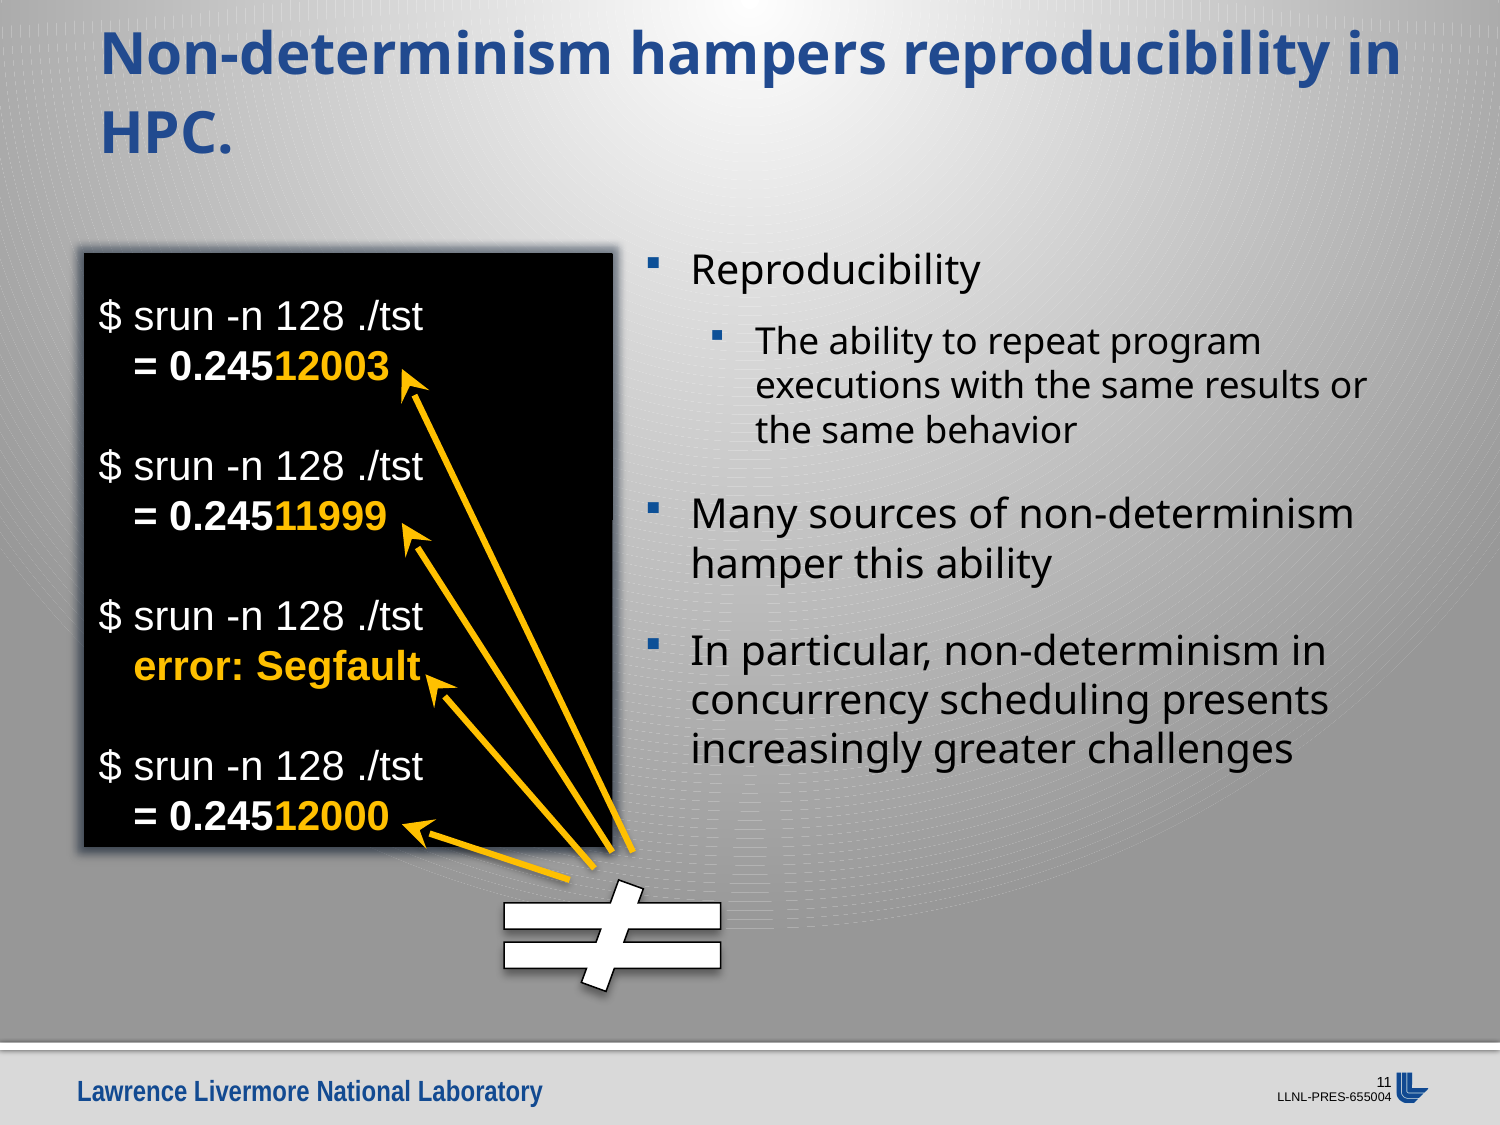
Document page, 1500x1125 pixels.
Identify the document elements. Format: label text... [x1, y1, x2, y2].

picture [1391, 1071, 1430, 1107]
text_box [504, 879, 721, 992]
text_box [425, 674, 595, 869]
text_box $ srun -n 128 ./tst = 0.24512003 $ srun -n 128 ./tst = 0.24511999 $ srun -n 128 ./tst error: Segfault $ srun -n 128 ./tst = 0.24512000 [84, 253, 613, 847]
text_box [401, 824, 570, 880]
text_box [401, 522, 613, 853]
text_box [401, 368, 633, 853]
list Reproducibility The ability to repeat program executions with the same results or the same behavior Many sources of non-determinism hamper this ability In particular, non-determinism in concurrency scheduling presents increasingly greater challenges [616, 228, 1383, 781]
title Non-determinism hampers reproducibility in HPC. [84, 68, 1435, 173]
